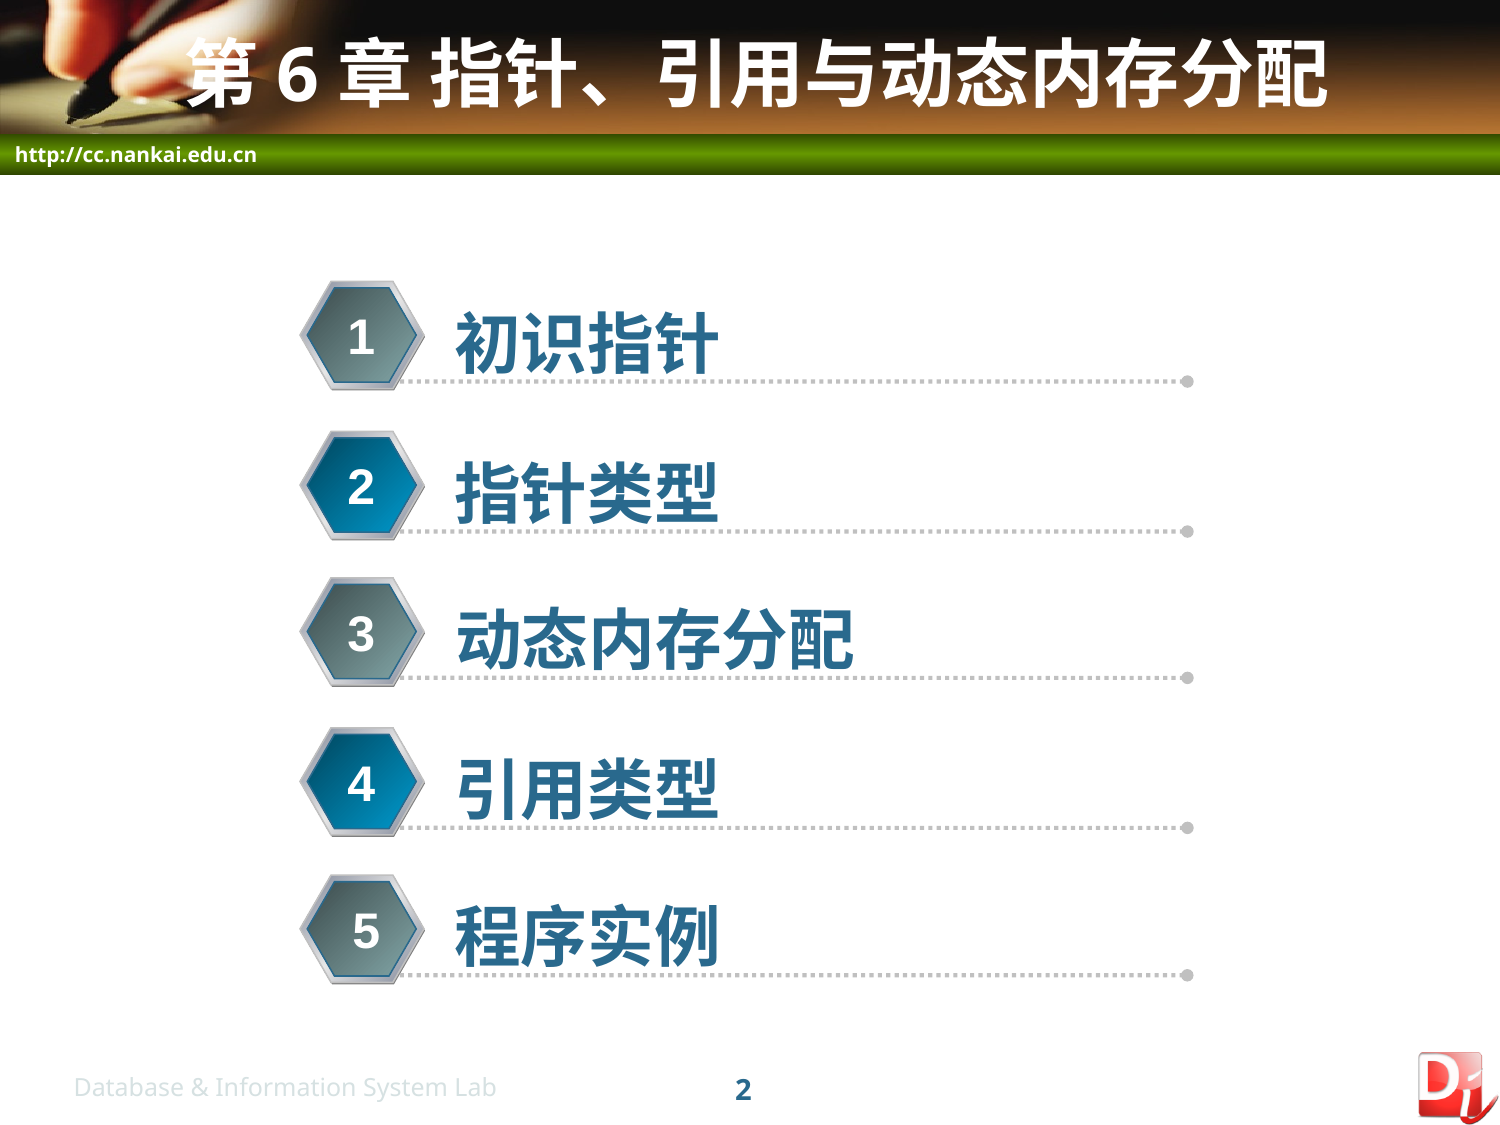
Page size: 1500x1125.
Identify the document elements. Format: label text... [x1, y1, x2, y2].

picture [0, 0, 1500, 134]
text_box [299, 874, 426, 985]
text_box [299, 727, 426, 838]
footer Database & Information System Lab [58, 1064, 598, 1114]
text_box 动态内存分配 [440, 590, 871, 685]
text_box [299, 281, 426, 391]
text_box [299, 431, 426, 541]
slide_number 2 [607, 1063, 880, 1112]
text_box [1179, 969, 1194, 982]
text_box [1179, 671, 1194, 685]
text_box [1179, 375, 1194, 388]
text_box [1179, 821, 1194, 835]
text_box 程序实例 [439, 887, 737, 983]
picture [1417, 1052, 1500, 1125]
text_box [1179, 525, 1194, 538]
text_box 指针类型 [439, 443, 737, 539]
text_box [299, 577, 426, 688]
text_box 引用类型 [439, 740, 737, 835]
title 第6章 指针、引用与动态内存分配 [74, 24, 1438, 118]
text_box 初识指针 [439, 293, 737, 389]
